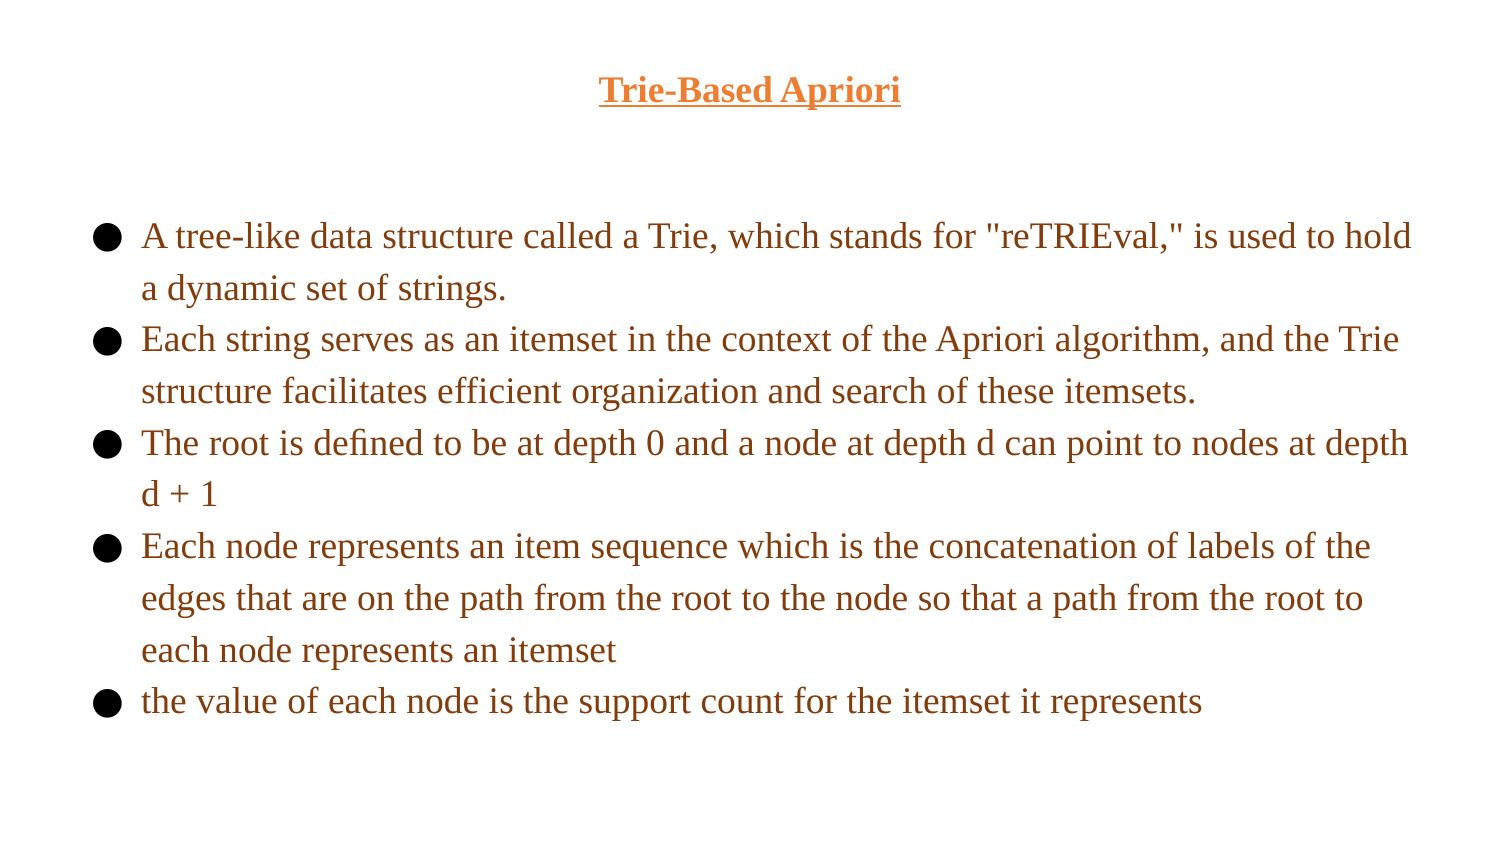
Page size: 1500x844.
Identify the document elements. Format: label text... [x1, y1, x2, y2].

title Trie-Based Apriori [29, 50, 1471, 145]
list A tree-like data structure called a Trie, which stands for "reTRIEval," is used to hold a dynamic set of strings. Each string serves as an itemset in the context of the Apriori algorithm, and the Trie structure facilitates efficient organization and search of these itemsets. The root is deﬁned to be at depth 0 and a node at depth d can point to nodes at depth d + 1 Each node represents an item sequence which is the concatenation of labels of the edges that are on the path from the root to the node so that a path from the root to each node represents an itemset the value of each node is the support count for the itemset it represents [51, 189, 1449, 750]
